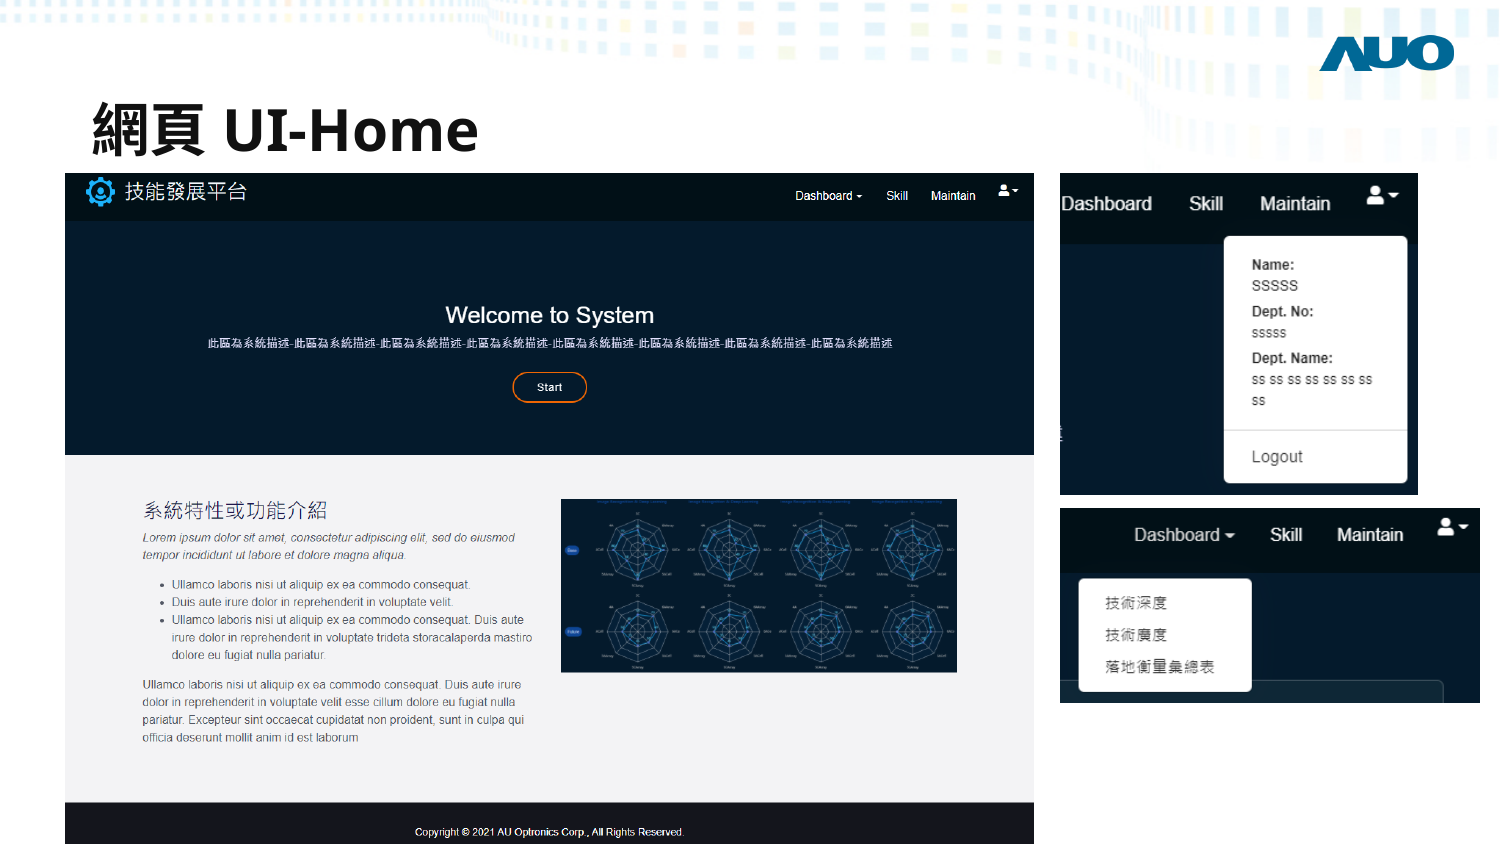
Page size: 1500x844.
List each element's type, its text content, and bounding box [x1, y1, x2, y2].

title 網頁UI-Home [76, 84, 1341, 226]
picture [0, 0, 1500, 844]
